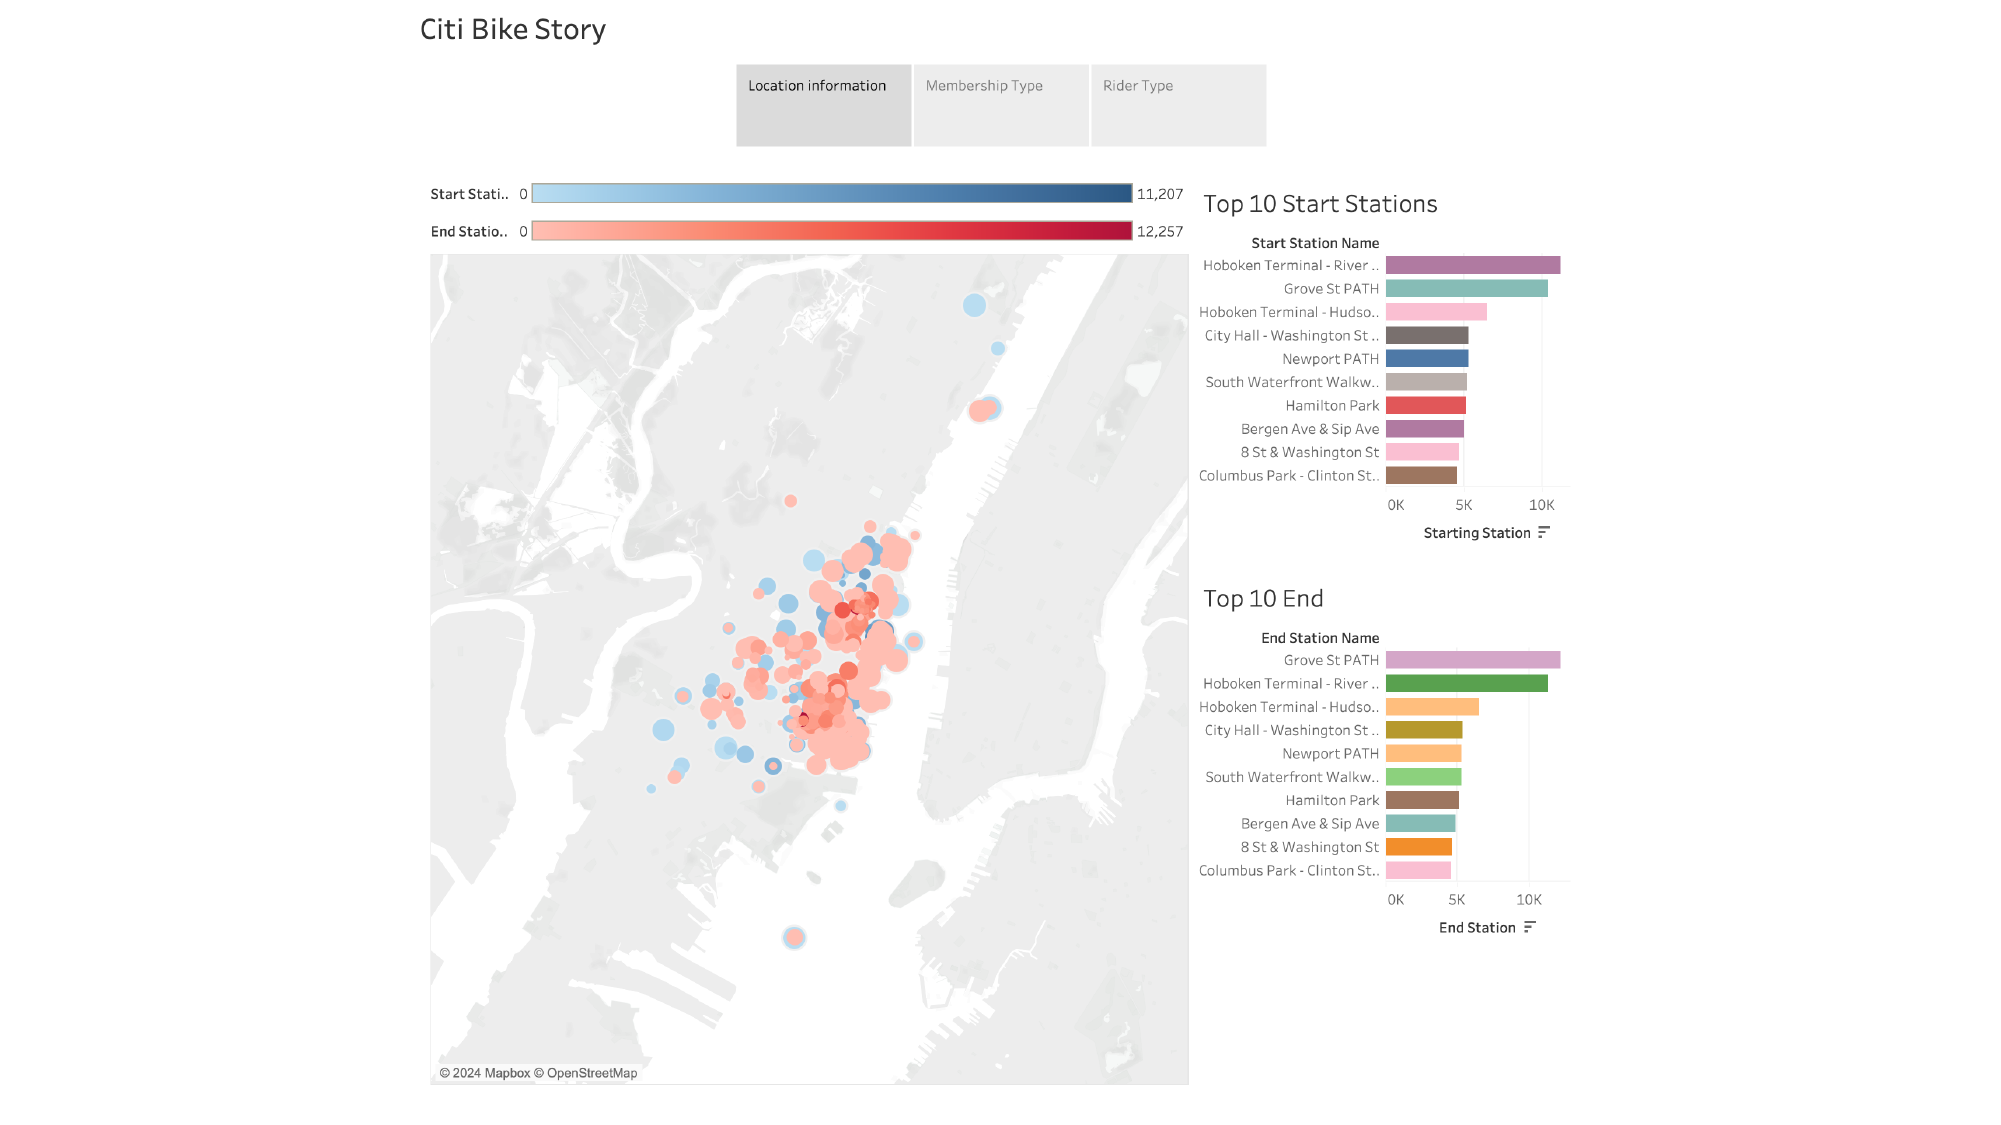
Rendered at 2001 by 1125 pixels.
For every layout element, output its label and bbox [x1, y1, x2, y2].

picture [407, 0, 1593, 1125]
